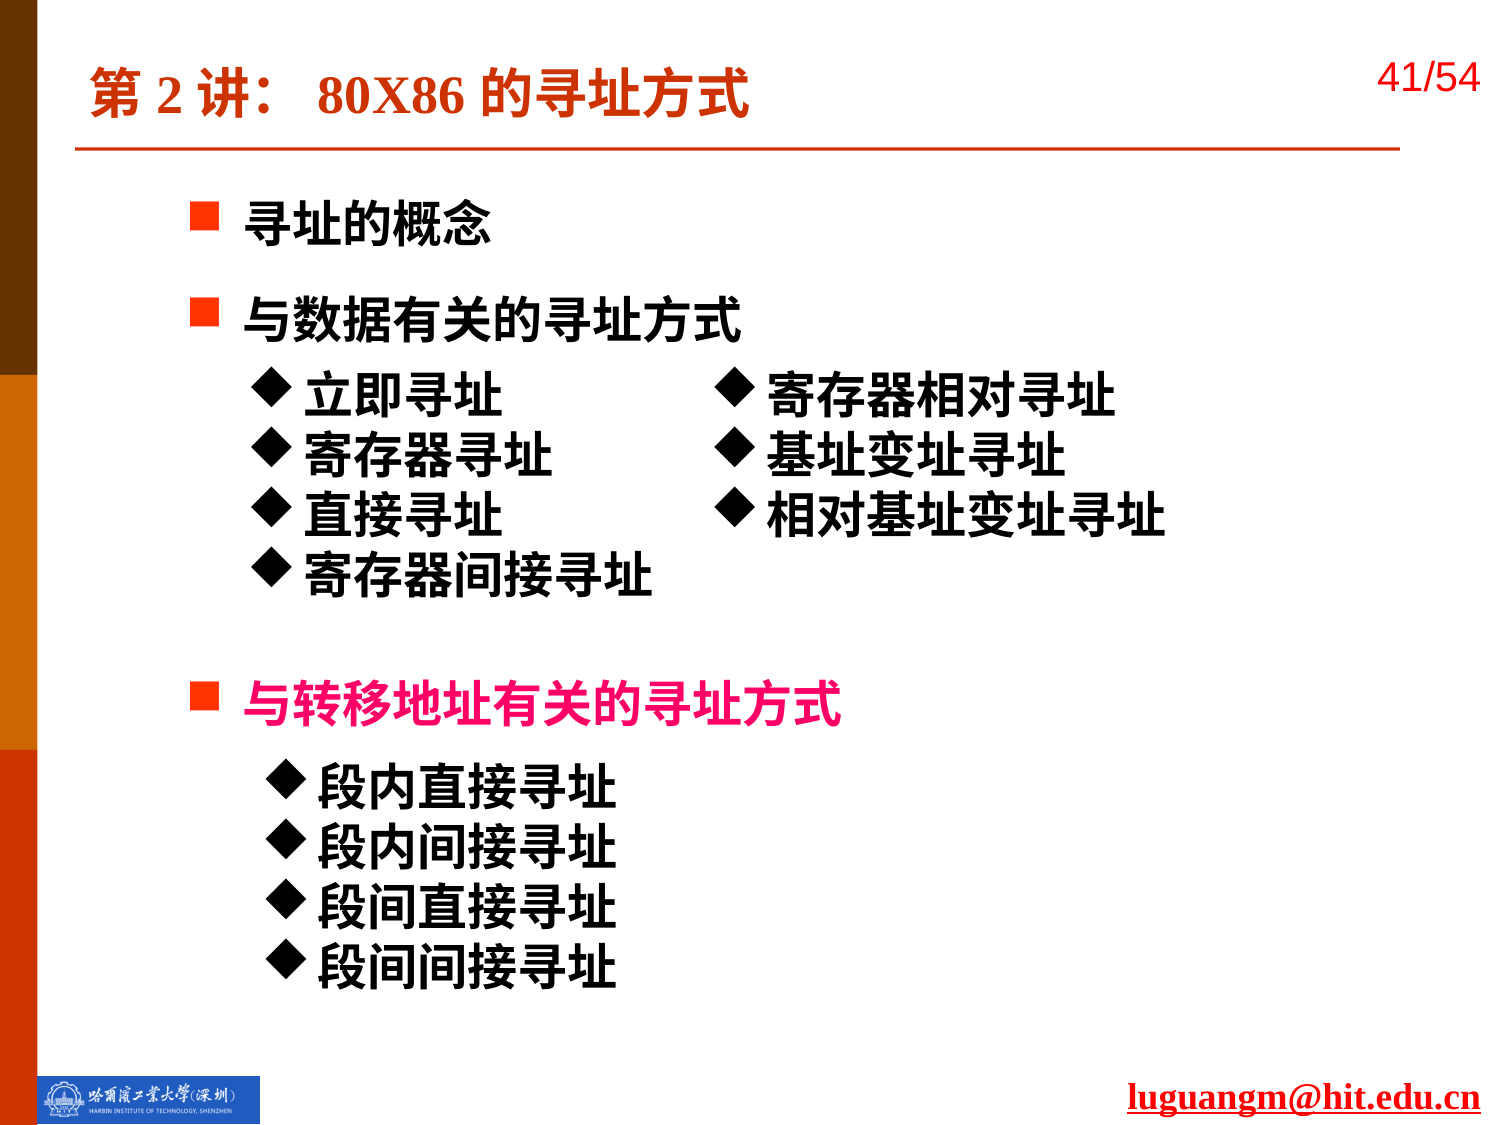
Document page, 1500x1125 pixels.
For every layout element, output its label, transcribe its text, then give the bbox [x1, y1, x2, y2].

text_box 第2讲：80X86的寻址方式 [74, 52, 1123, 132]
text_box 段内直接寻址 段内间接寻址 段间直接寻址 段间间接寻址 [246, 747, 997, 1003]
text_box 寻址的概念 与数据有关的寻址方式 与转移地址有关的寻址方式 [171, 149, 1250, 836]
picture [37, 1076, 260, 1124]
text_box 立即寻址 寄存器寻址 直接寻址 寄存器间接寻址 寄存器相对寻址 基址变址寻址 相对基址变址寻址 [232, 356, 1189, 660]
